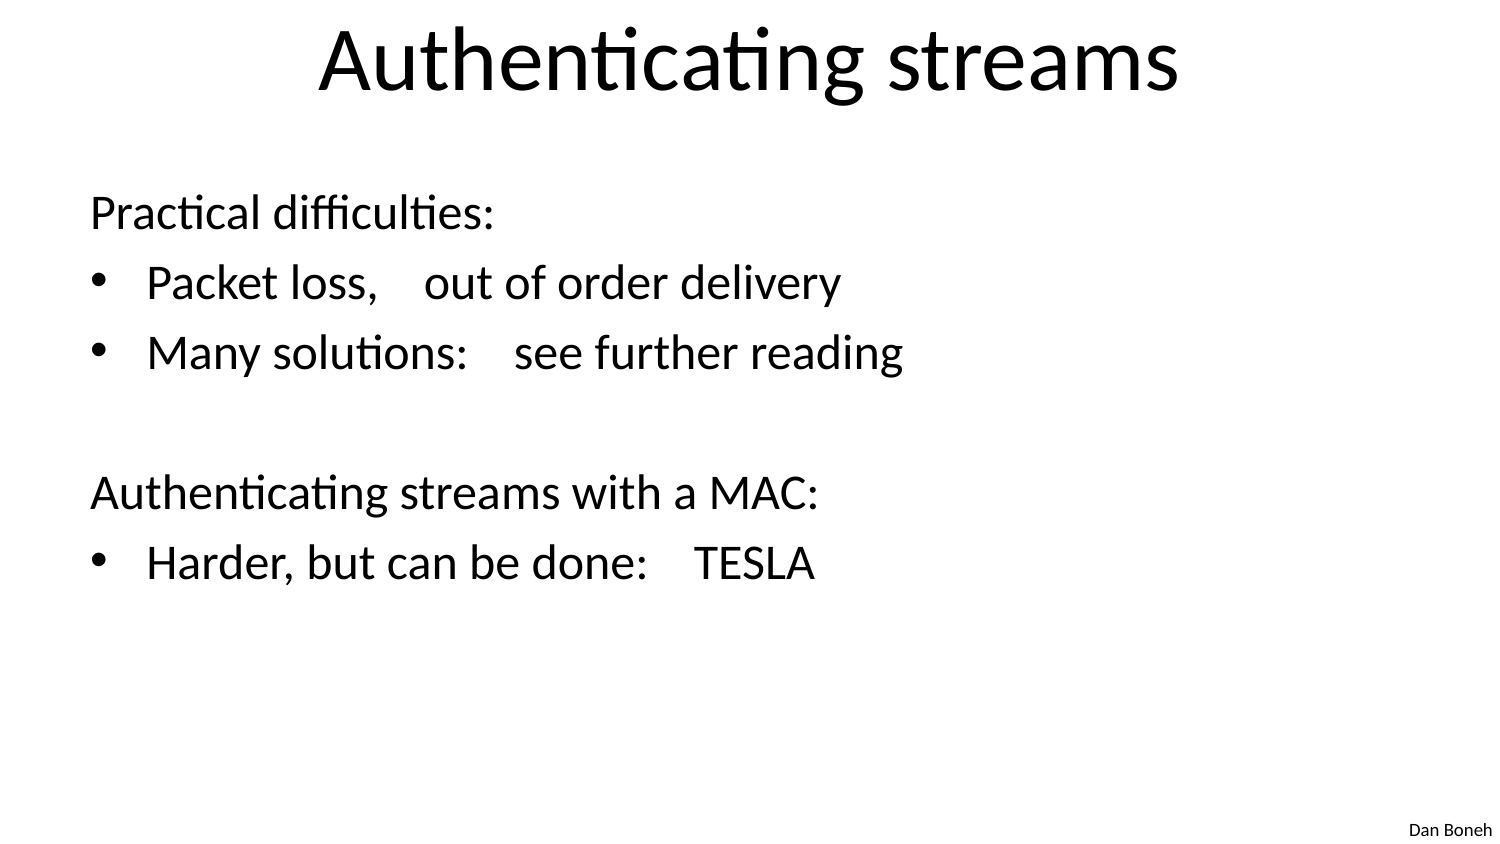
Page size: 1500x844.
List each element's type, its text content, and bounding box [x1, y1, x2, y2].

list Practical difficulties: Packet loss, out of order delivery Many solutions: see further reading Authenticating streams with a MAC: Harder, but can be done: TESLA [75, 171, 1425, 844]
title Authenticating streams [75, 0, 1425, 138]
